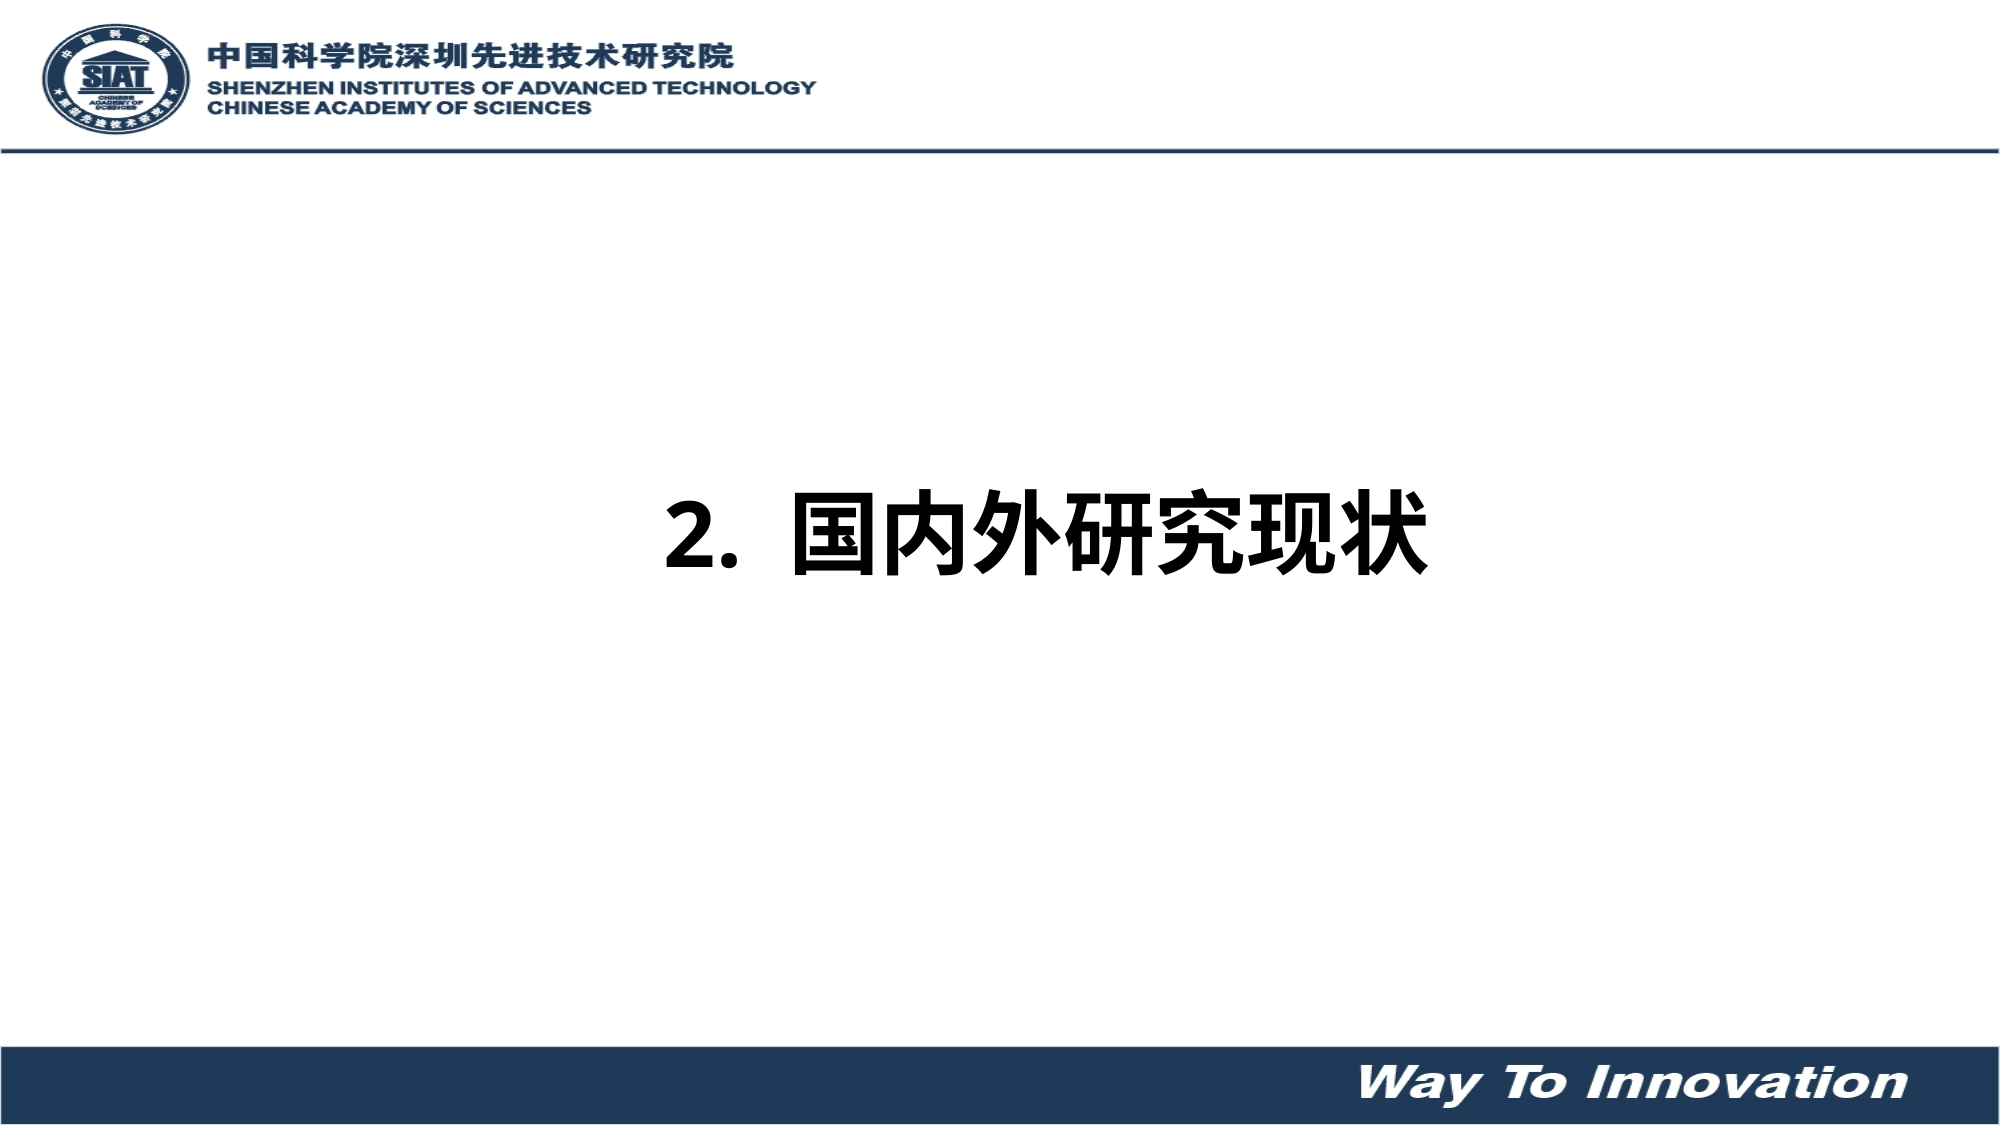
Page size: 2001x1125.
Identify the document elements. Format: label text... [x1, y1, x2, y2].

picture [0, 0, 2000, 1125]
title 2. 国内外研究现状 [147, 468, 1948, 657]
